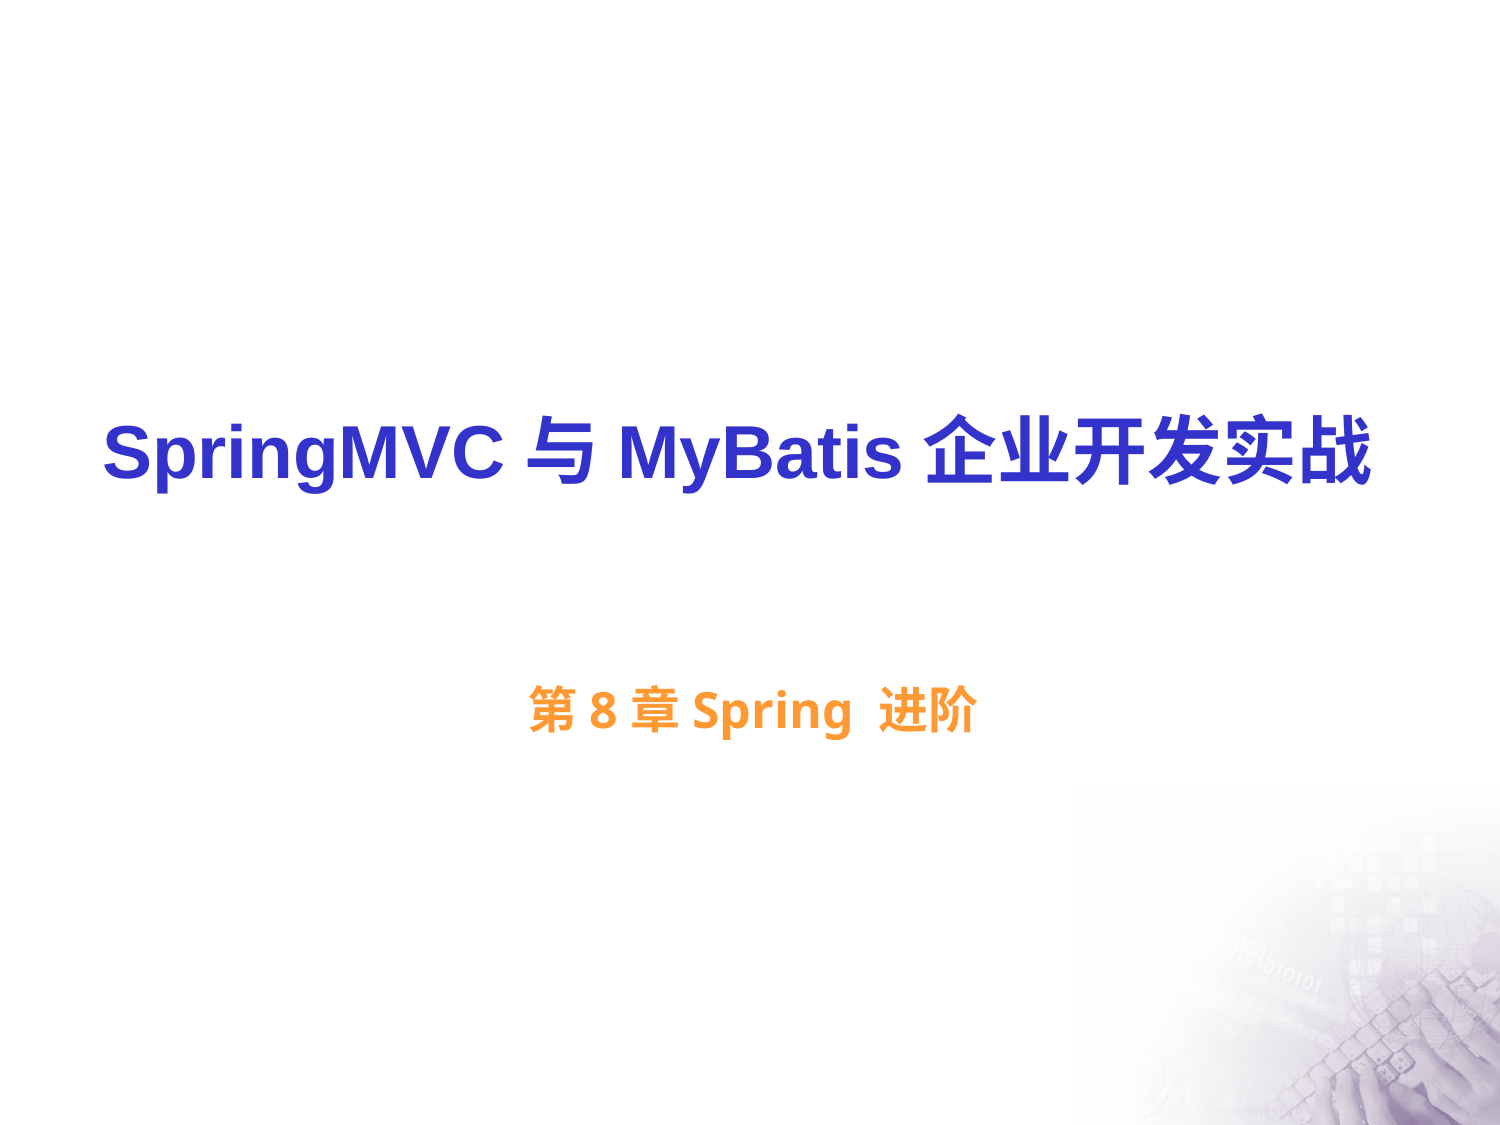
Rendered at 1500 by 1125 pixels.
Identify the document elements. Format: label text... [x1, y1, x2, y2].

text_box SpringMVC与MyBatis企业开发实战 [41, 327, 1434, 570]
picture [1072, 783, 1500, 1125]
title 第8章Spring 进阶 [83, 643, 1434, 775]
